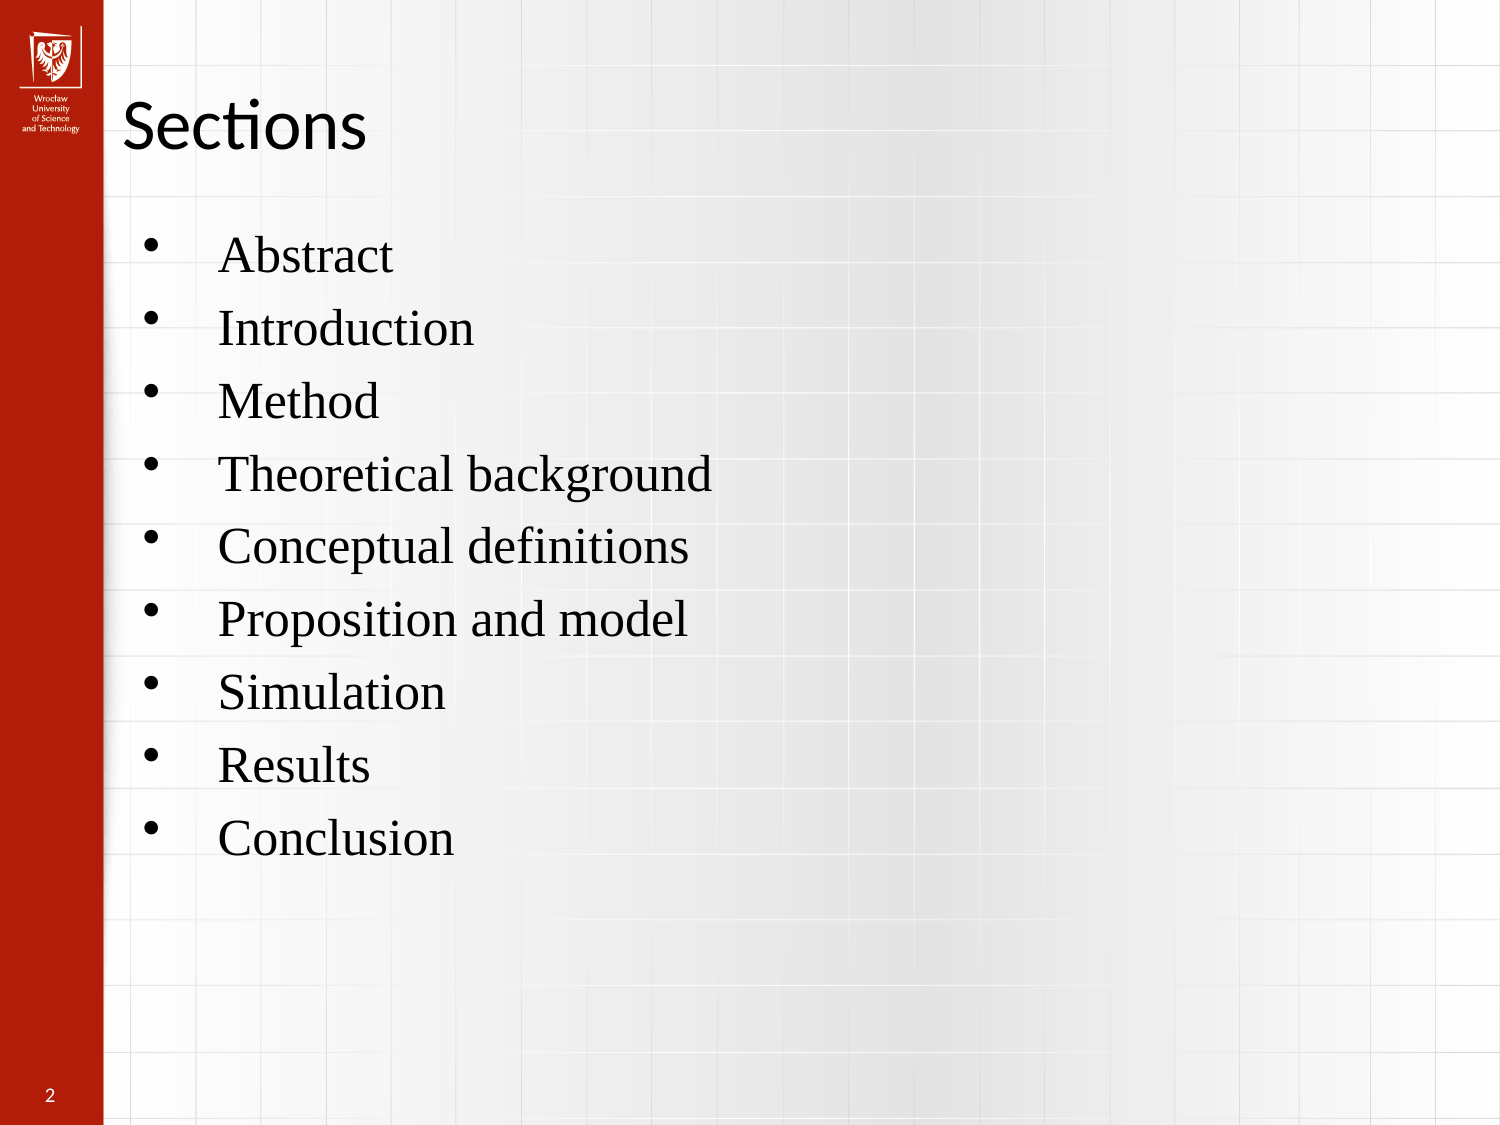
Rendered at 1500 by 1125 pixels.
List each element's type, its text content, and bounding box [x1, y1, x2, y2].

list Sections [122, 50, 1482, 192]
list Abstract Introduction Method Theoretical background Conceptual definitions Proposition and model Simulation Results Conclusion [123, 212, 1480, 1075]
picture [0, 0, 1500, 1125]
